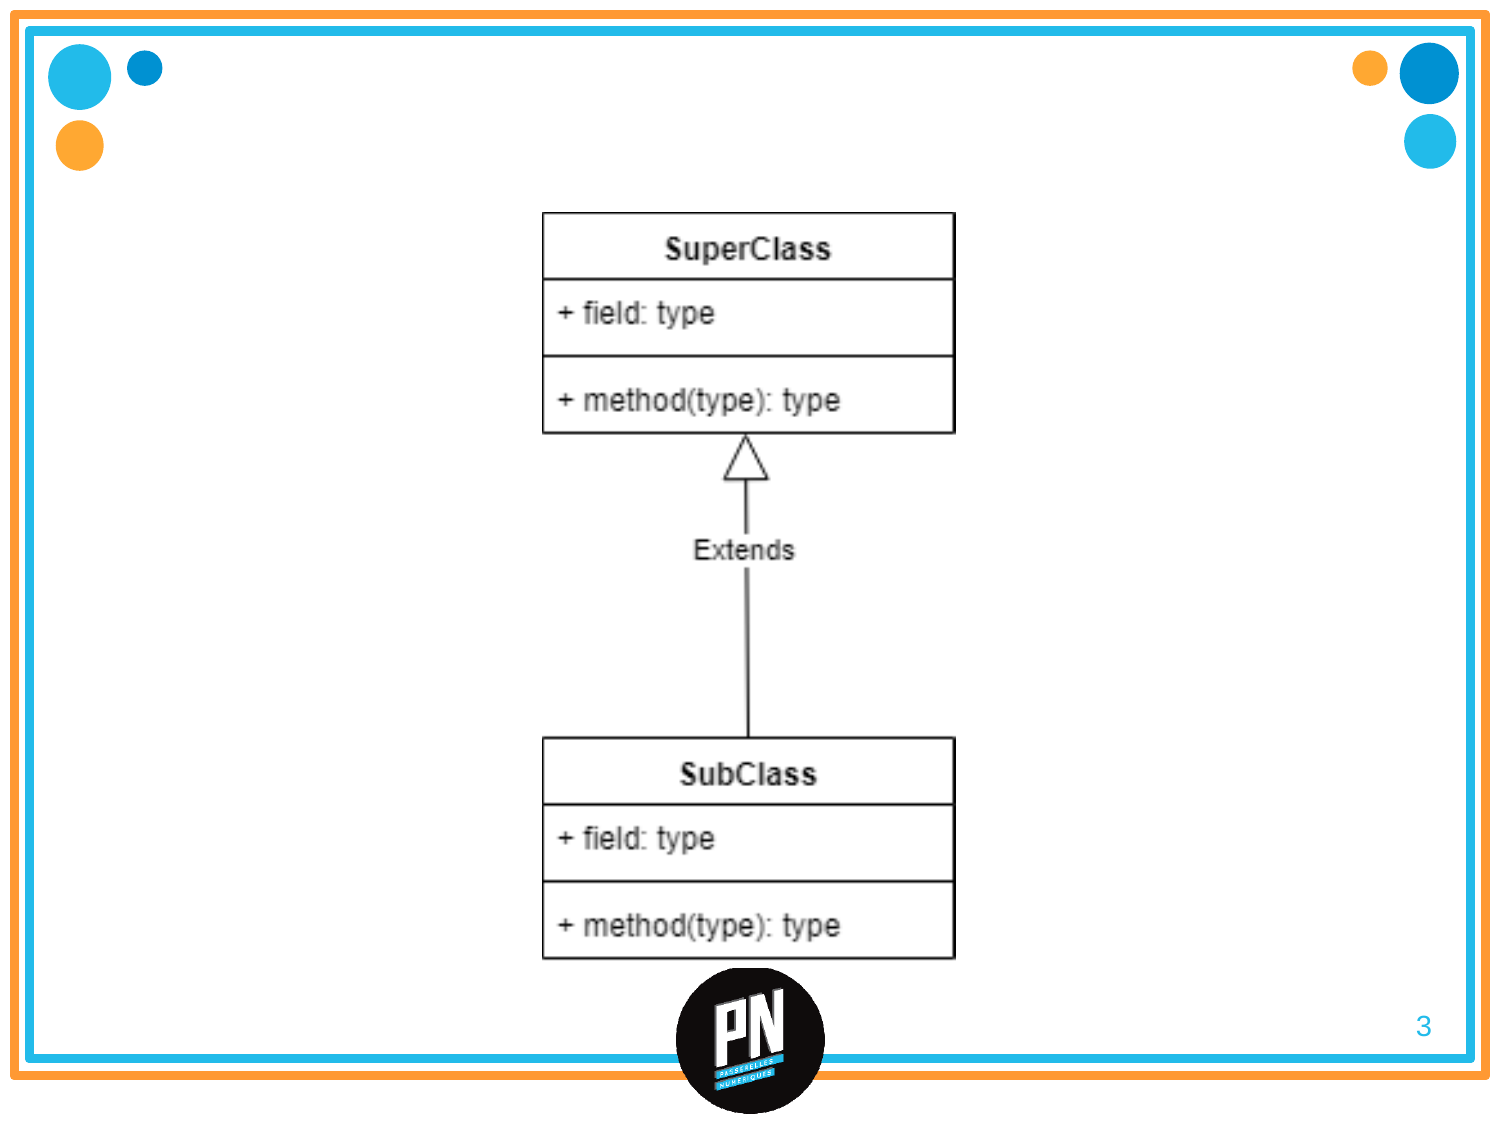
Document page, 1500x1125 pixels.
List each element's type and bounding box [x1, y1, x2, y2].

list [542, 212, 956, 969]
picture [674, 969, 826, 1115]
